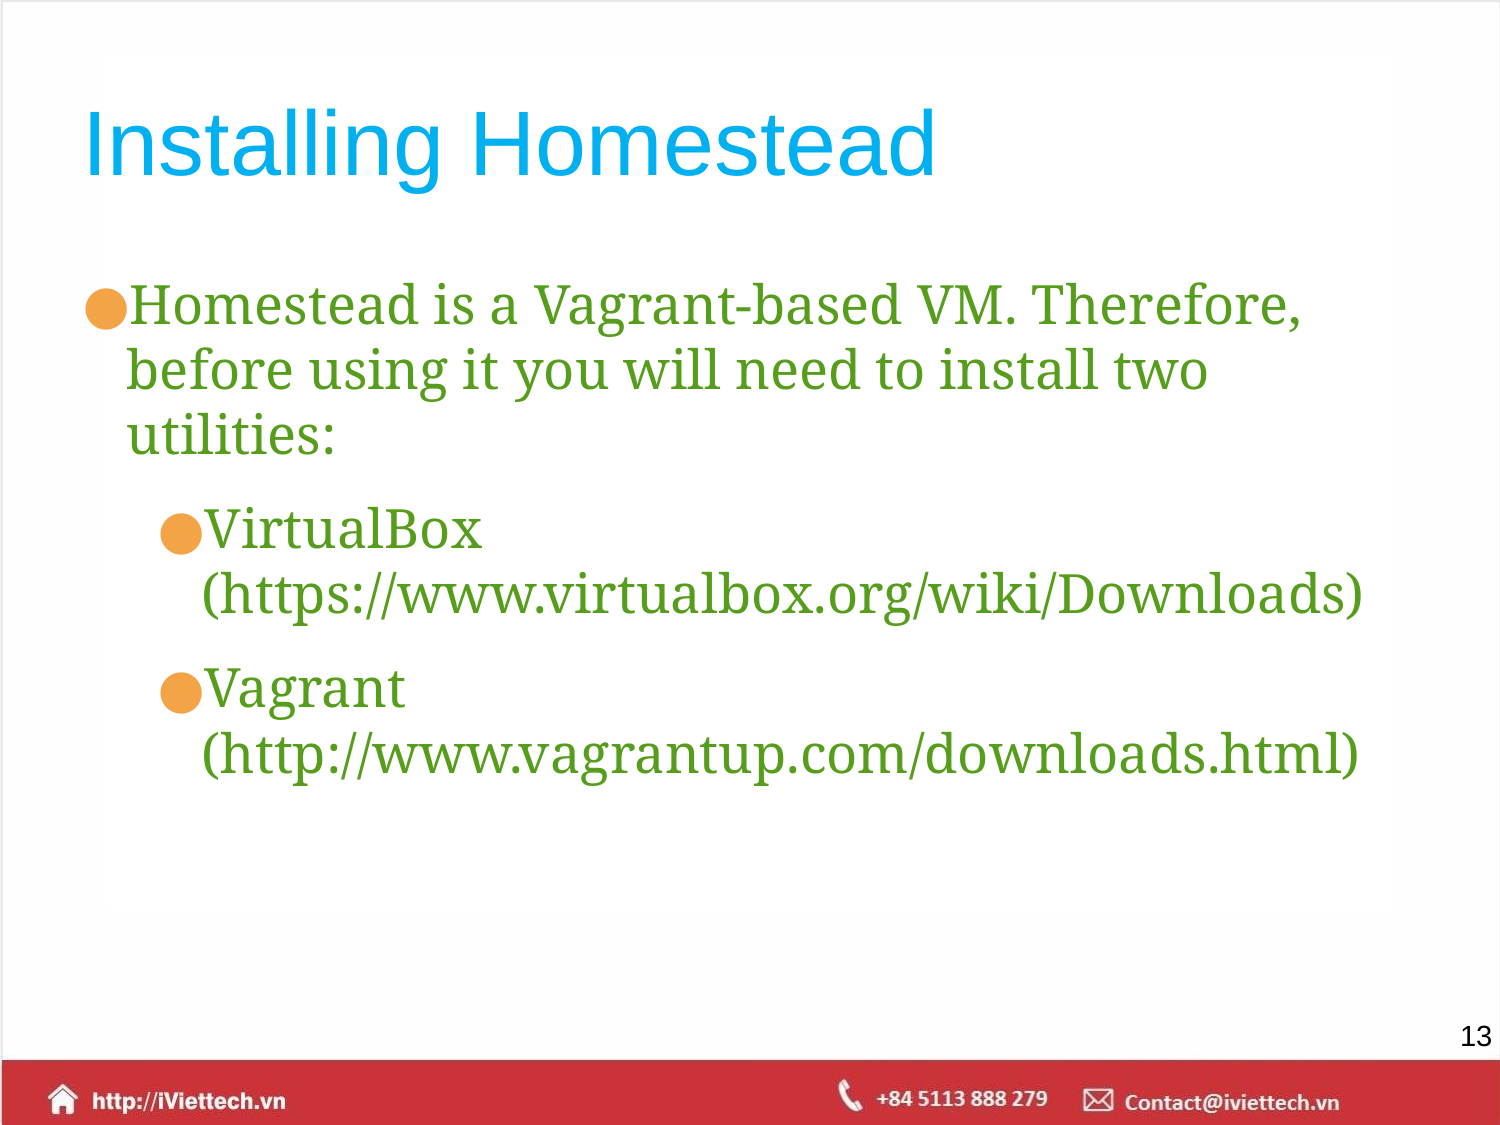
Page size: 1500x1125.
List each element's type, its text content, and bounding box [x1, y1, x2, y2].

list Homestead is a Vagrant-based VM. Therefore, before using it you will need to install two utilities: VirtualBox (https://www.virtualbox.org/wiki/Downloads) Vagrant (http://www.vagrantup.com/downloads.html) [75, 262, 1425, 1005]
slide_number ‹#› [1450, 1009, 1500, 1125]
picture [0, 0, 1500, 1125]
title Installing Homestead [75, 45, 1425, 233]
